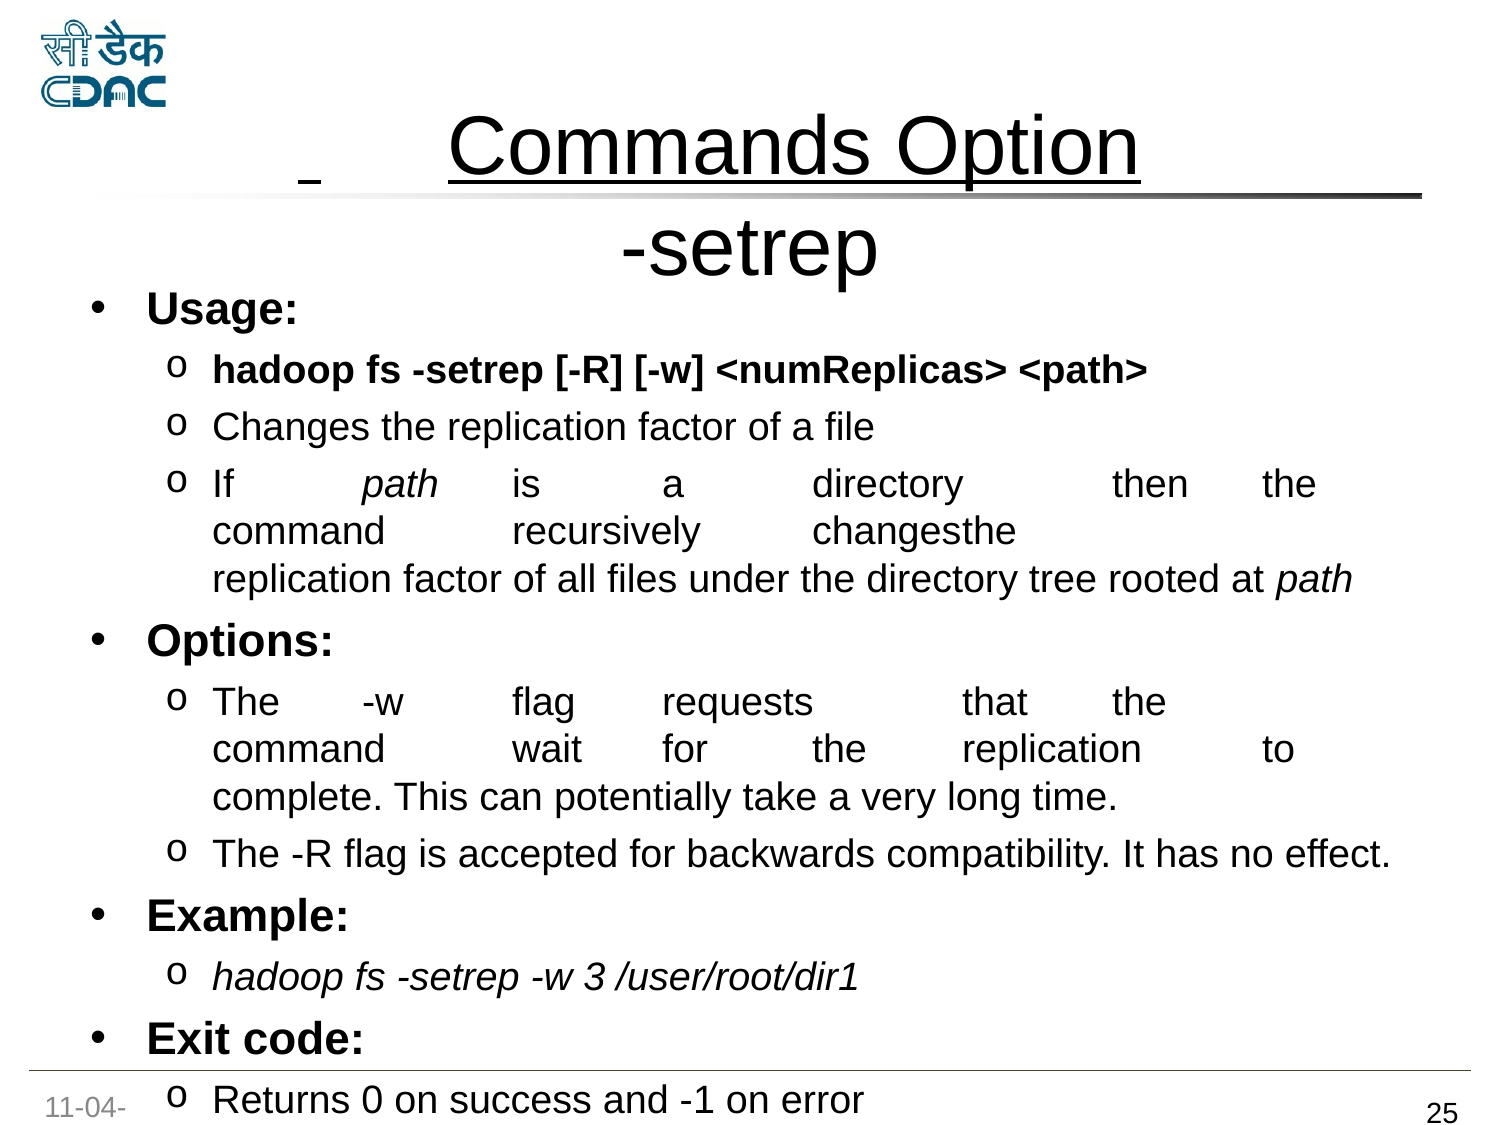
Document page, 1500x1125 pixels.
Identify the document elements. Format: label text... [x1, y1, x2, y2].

text_box [41, 19, 166, 107]
text_box Usage: hadoop fs -setrep [-R] [-w] <numReplicas> <path> Changes the replication factor of a file If path is a directory then the command recursively changes the replication factor of all files under the directory tree rooted at path Options: The -w flag requests that the command wait for the replication to complete. This can potentially take a very long time. The -R flag is accepted for backwards compatibility. It has no effect. Example: hadoop fs -setrep -w 3 /user/root/dir1 Exit code: Returns 0 on success and -1 on error [87, 294, 1413, 1029]
title Commands Option -setrep [70, 89, 1425, 294]
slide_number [42, 1087, 183, 1121]
slide_number ‹#› [1421, 1093, 1460, 1125]
